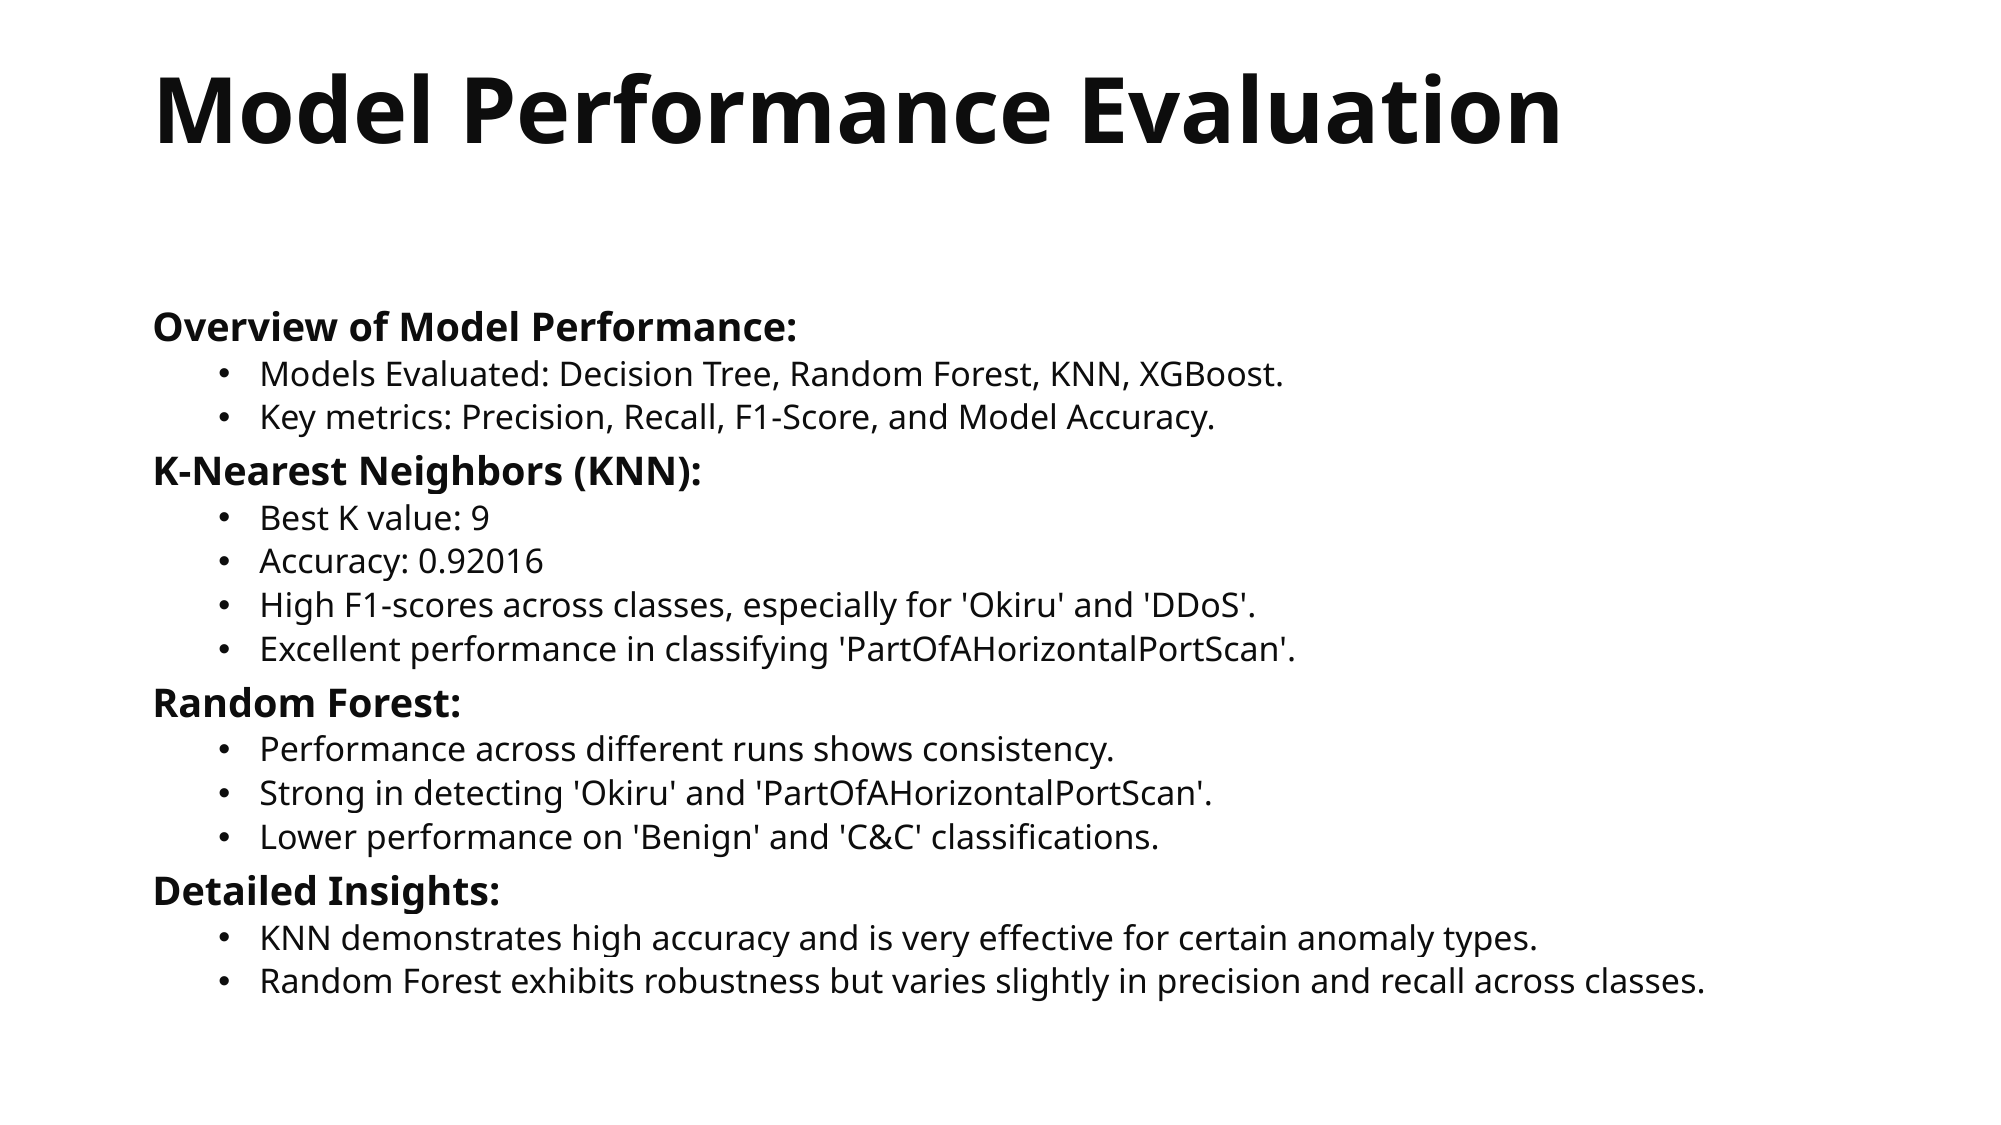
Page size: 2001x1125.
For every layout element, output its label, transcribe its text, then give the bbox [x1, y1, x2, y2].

title Model Performance Evaluation [137, 59, 1863, 278]
list Overview of Model Performance: Models Evaluated: Decision Tree, Random Forest, KNN, XGBoost. Key metrics: Precision, Recall, F1-Score, and Model Accuracy. K-Nearest Neighbors (KNN): Best K value: 9 Accuracy: 0.92016 High F1-scores across classes, especially for 'Okiru' and 'DDoS'. Excellent performance in classifying 'PartOfAHorizontalPortScan'. Random Forest: Performance across different runs shows consistency. Strong in detecting 'Okiru' and 'PartOfAHorizontalPortScan'. Lower performance on 'Benign' and 'C&C' classifications. Detailed Insights: KNN demonstrates high accuracy and is very effective for certain anomaly types. Random Forest exhibits robustness but varies slightly in precision and recall across classes. [137, 299, 1863, 1014]
